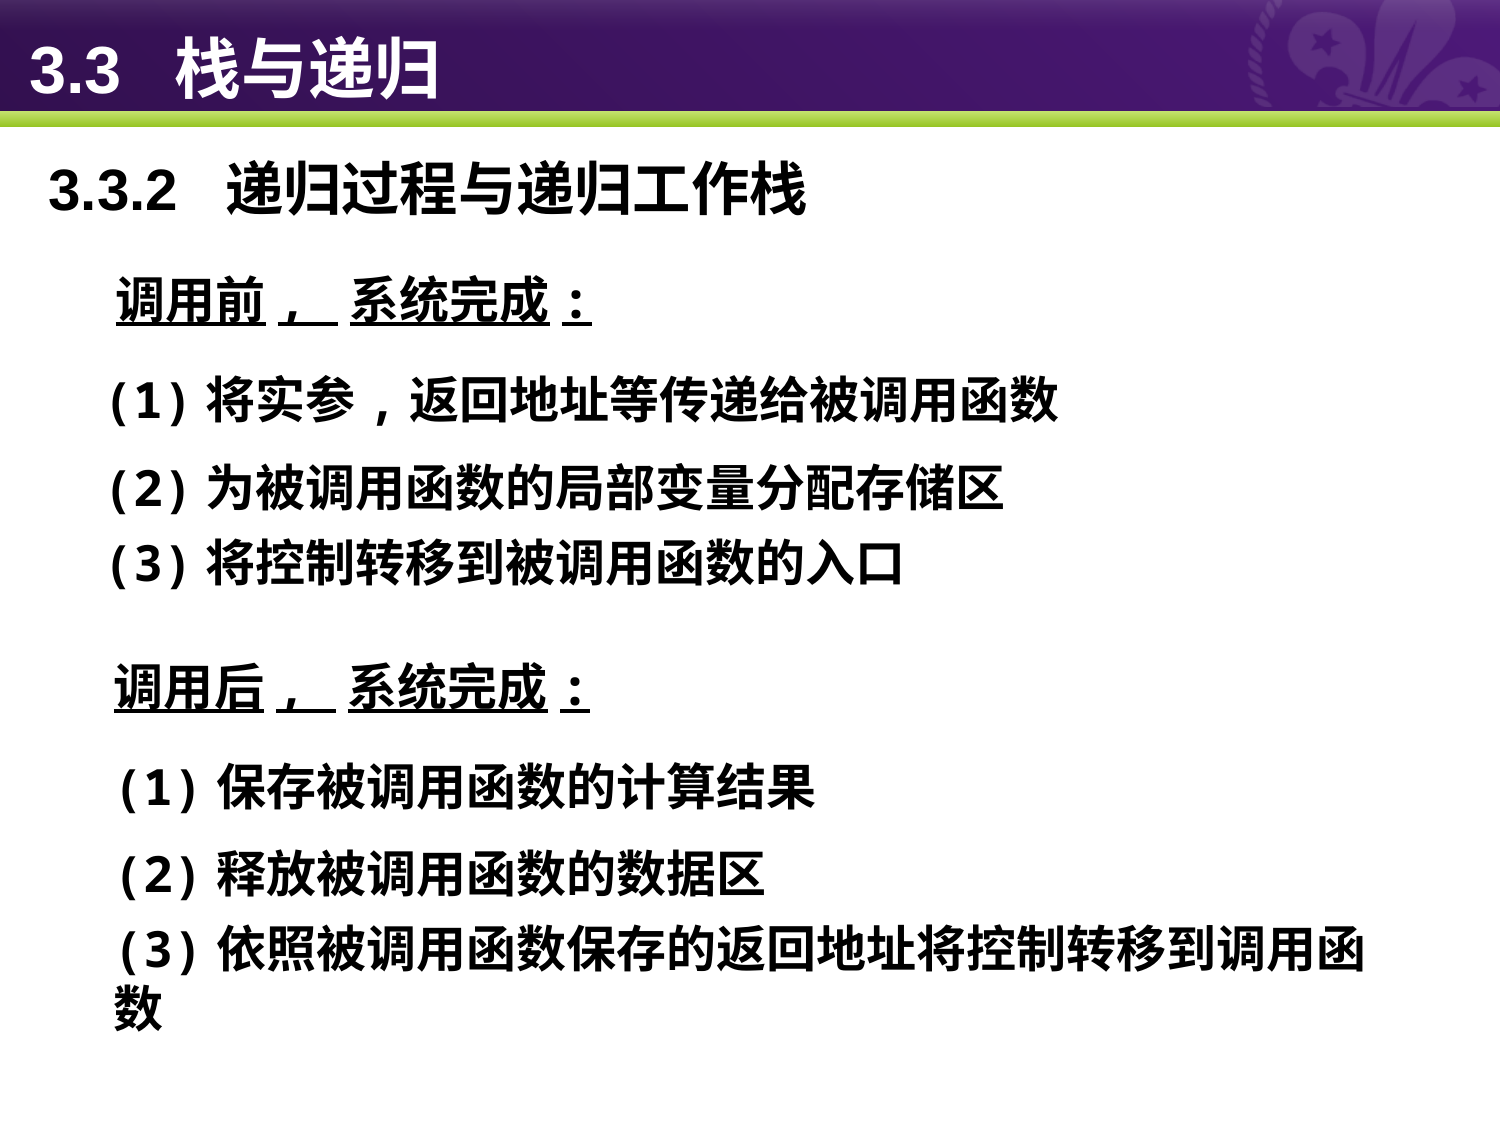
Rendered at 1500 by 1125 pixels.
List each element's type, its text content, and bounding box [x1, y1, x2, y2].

title 3.3 栈与递归 [14, 0, 1500, 135]
text_box 3.3.2 递归过程与递归工作栈 [4, 145, 1353, 224]
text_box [88, 260, 1329, 600]
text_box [98, 647, 1422, 987]
